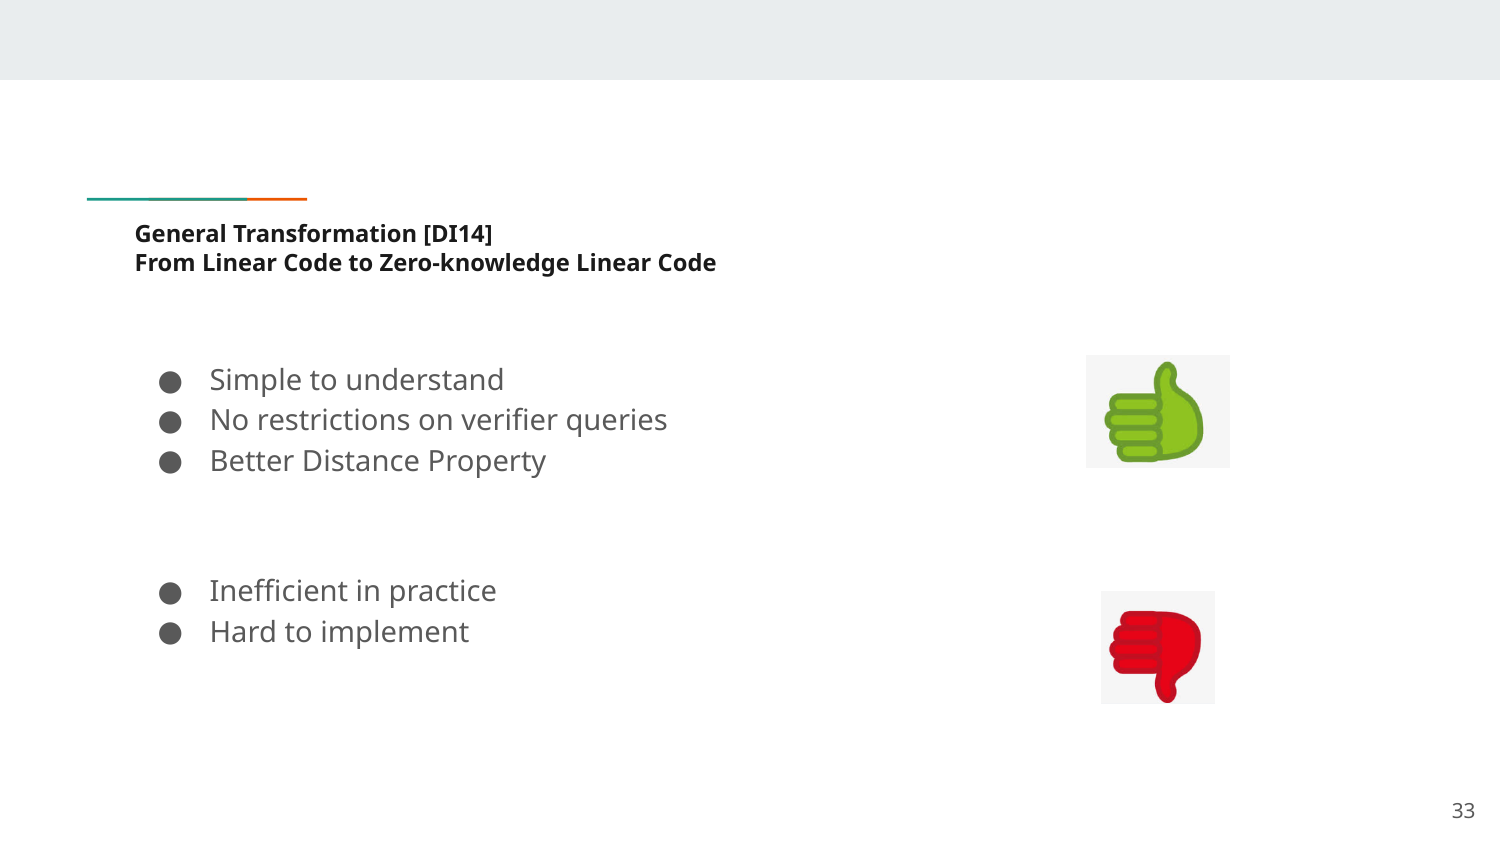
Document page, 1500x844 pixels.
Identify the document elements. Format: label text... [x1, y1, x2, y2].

list Simple to understand No restrictions on verifier queries Better Distance Property Inefficient in practice Hard to implement [119, 341, 1060, 801]
title General Transformation [DI14] From Linear Code to Zero-knowledge Linear Code [119, 203, 1381, 292]
picture [1100, 590, 1215, 705]
slide_number ‹#› [1400, 779, 1491, 844]
picture [1086, 355, 1230, 469]
